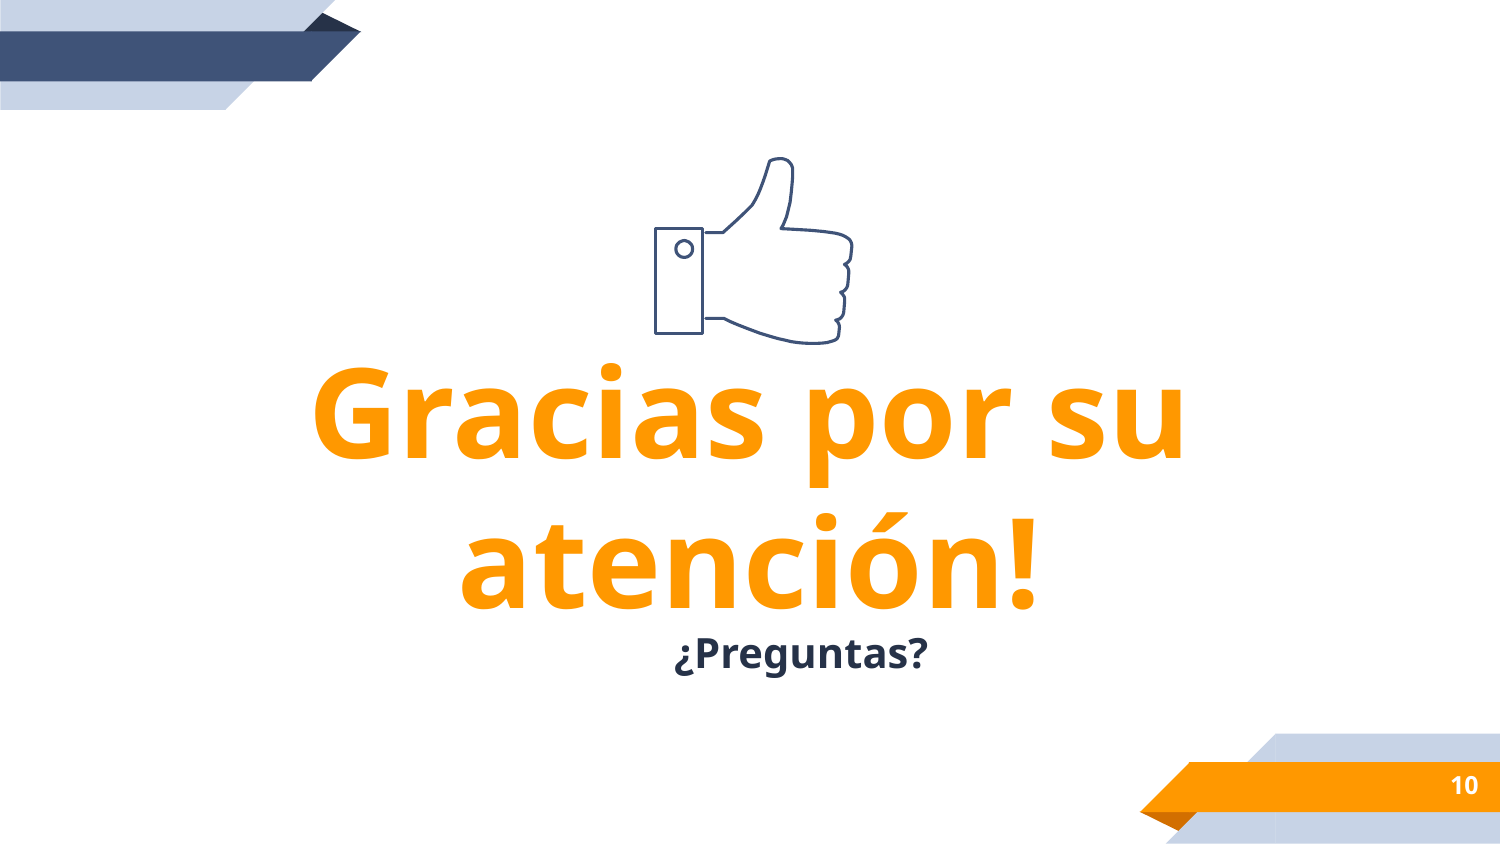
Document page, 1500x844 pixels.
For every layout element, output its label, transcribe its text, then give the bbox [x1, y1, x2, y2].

subtitle ¿Preguntas? [209, 592, 1291, 813]
title Gracias por su atención! [209, 387, 1291, 579]
slide_number ‹#› [1291, 760, 1494, 813]
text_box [655, 158, 853, 344]
